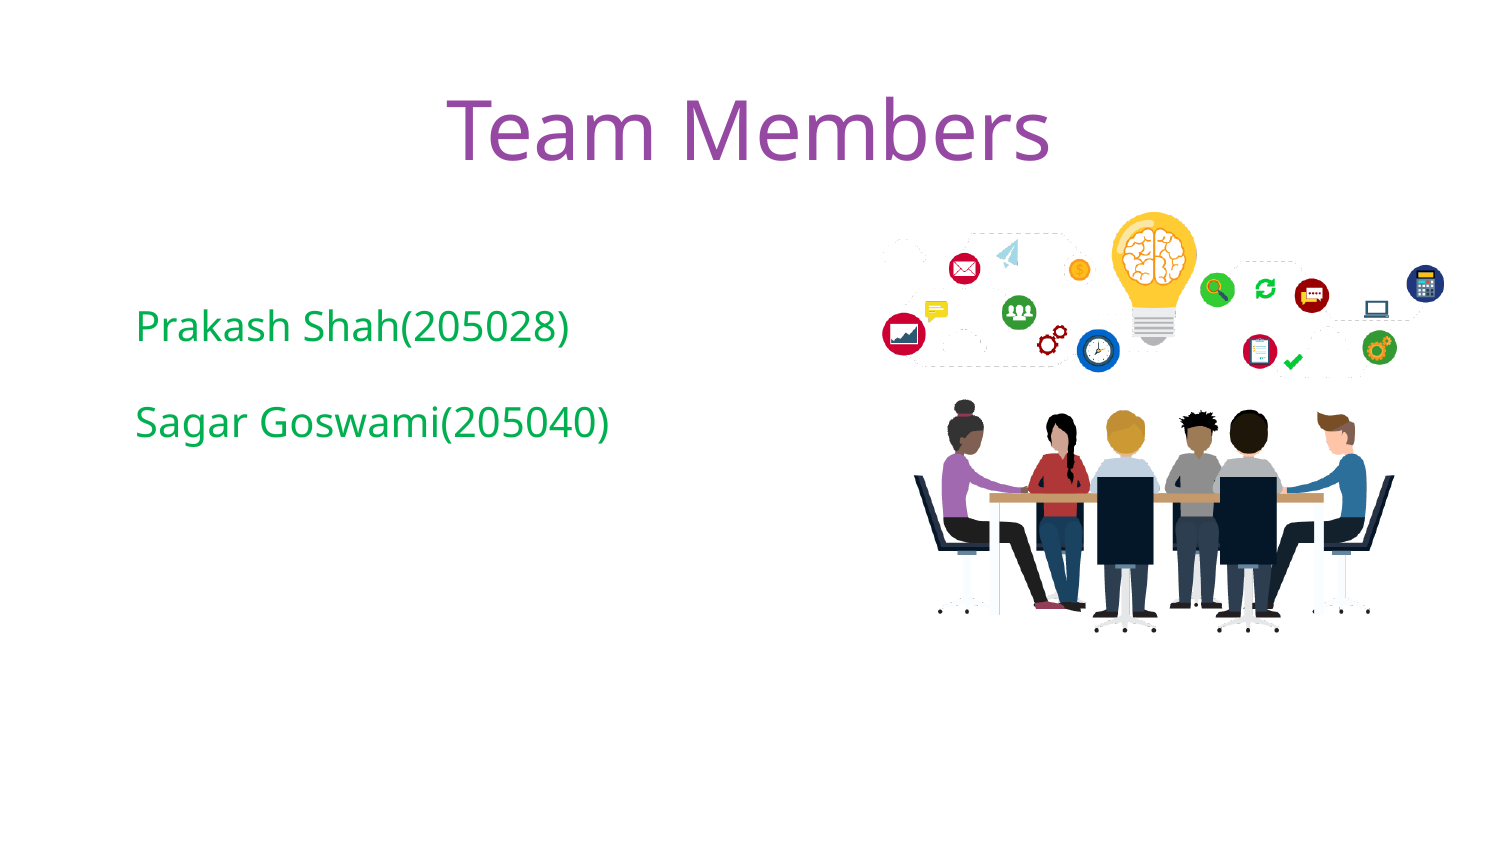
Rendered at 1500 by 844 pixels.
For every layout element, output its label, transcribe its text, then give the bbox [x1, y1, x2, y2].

picture [882, 212, 1444, 633]
list Prakash Shah(205028) Sagar Goswami(205040) [116, 189, 1383, 756]
title Team Members [116, 88, 1383, 167]
